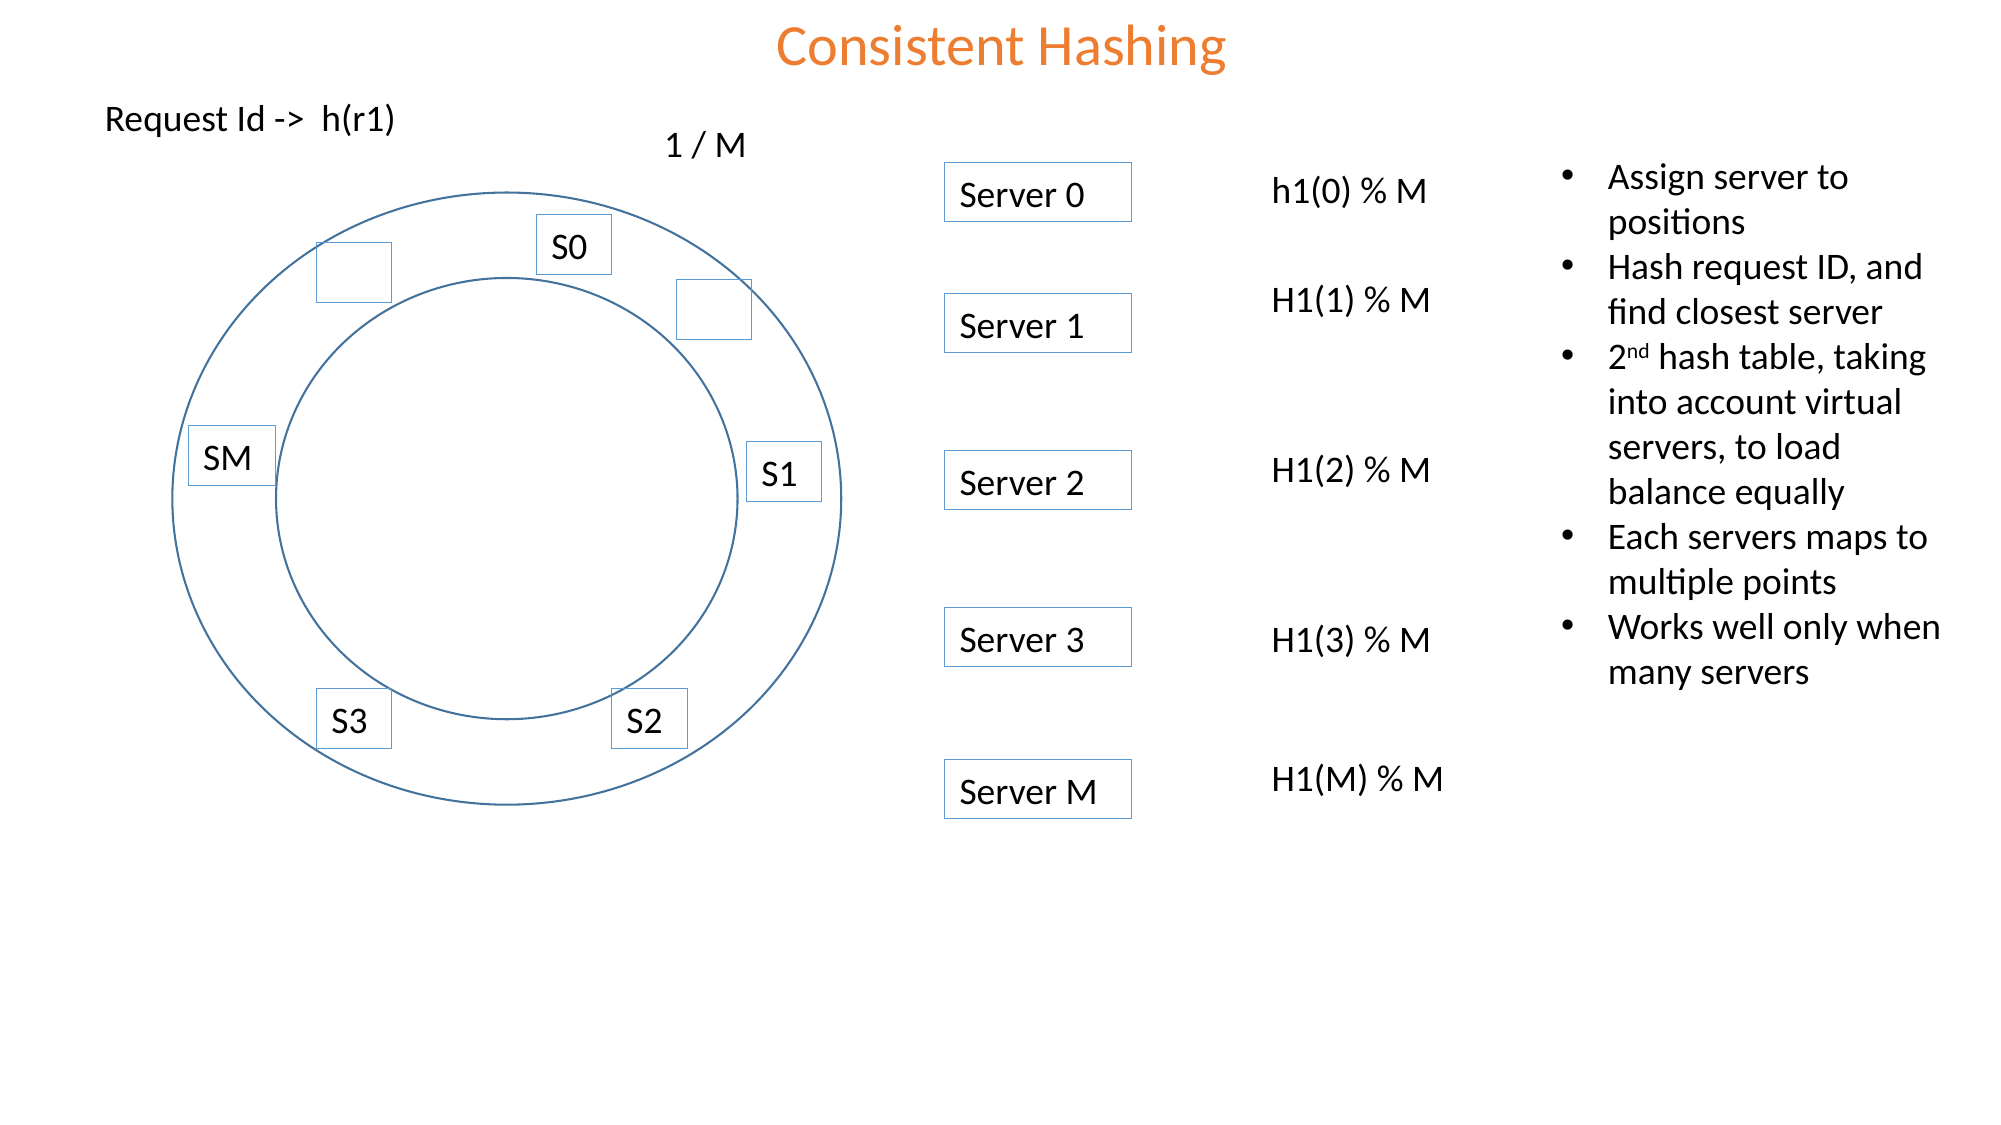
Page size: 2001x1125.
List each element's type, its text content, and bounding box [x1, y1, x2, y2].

text_box H1(M) % M [1256, 746, 1478, 806]
text_box H1(2) % M [1256, 438, 1478, 498]
text_box [274, 276, 739, 721]
text_box S2 [611, 688, 688, 749]
text_box [316, 242, 392, 303]
text_box S0 [536, 214, 612, 275]
text_box H1(3) % M [1256, 607, 1478, 667]
text_box Request Id -> h(r1) [90, 86, 422, 147]
text_box S1 [746, 441, 822, 502]
text_box Assign server to positions Hash request ID, and find closest server 2nd hash table, taking into account virtual servers, to load balance equally Each servers maps to multiple points Works well only when many servers [1546, 144, 1965, 700]
text_box S3 [316, 688, 392, 749]
text_box H1(1) % M [1256, 267, 1478, 328]
text_box Server 1 [944, 293, 1132, 353]
text_box Server 0 [944, 162, 1132, 222]
text_box 1 / M [649, 113, 777, 173]
text_box h1(0) % M [1256, 159, 1478, 219]
text_box Server M [944, 759, 1132, 819]
text_box [676, 279, 752, 340]
text_box [171, 191, 843, 806]
text_box SM [188, 425, 276, 486]
text_box Server 3 [944, 607, 1132, 667]
text_box Consistent Hashing [746, 0, 1257, 85]
text_box Server 2 [944, 450, 1132, 510]
